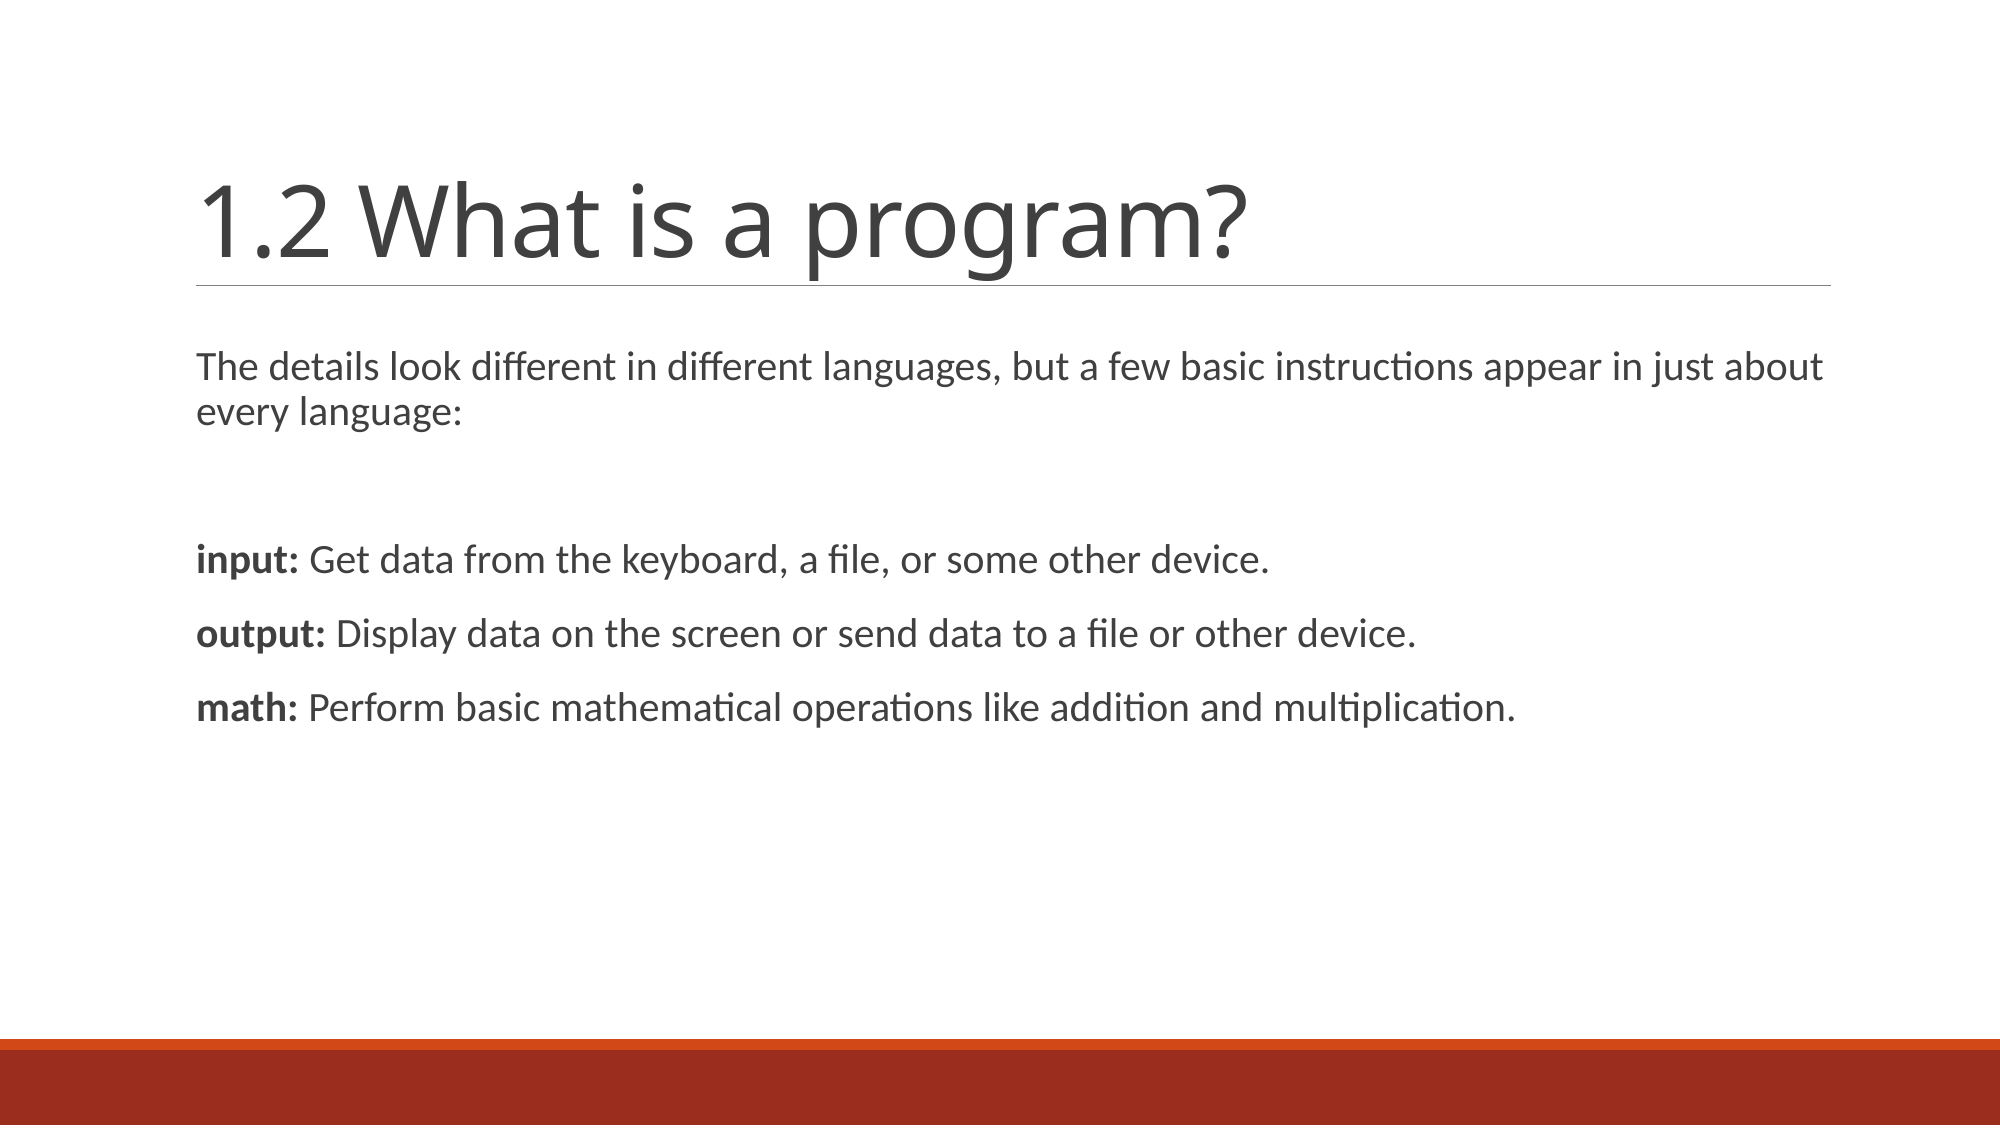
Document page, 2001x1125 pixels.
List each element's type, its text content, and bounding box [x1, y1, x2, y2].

title 1.2 What is a program? [180, 47, 1830, 285]
list The details look different in different languages, but a few basic instructions appear in just about every language: input: Get data from the keyboard, a file, or some other device. output: Display data on the screen or send data to a file or other device. math: Perform basic mathematical operations like addition and multiplication. [181, 336, 1908, 1025]
